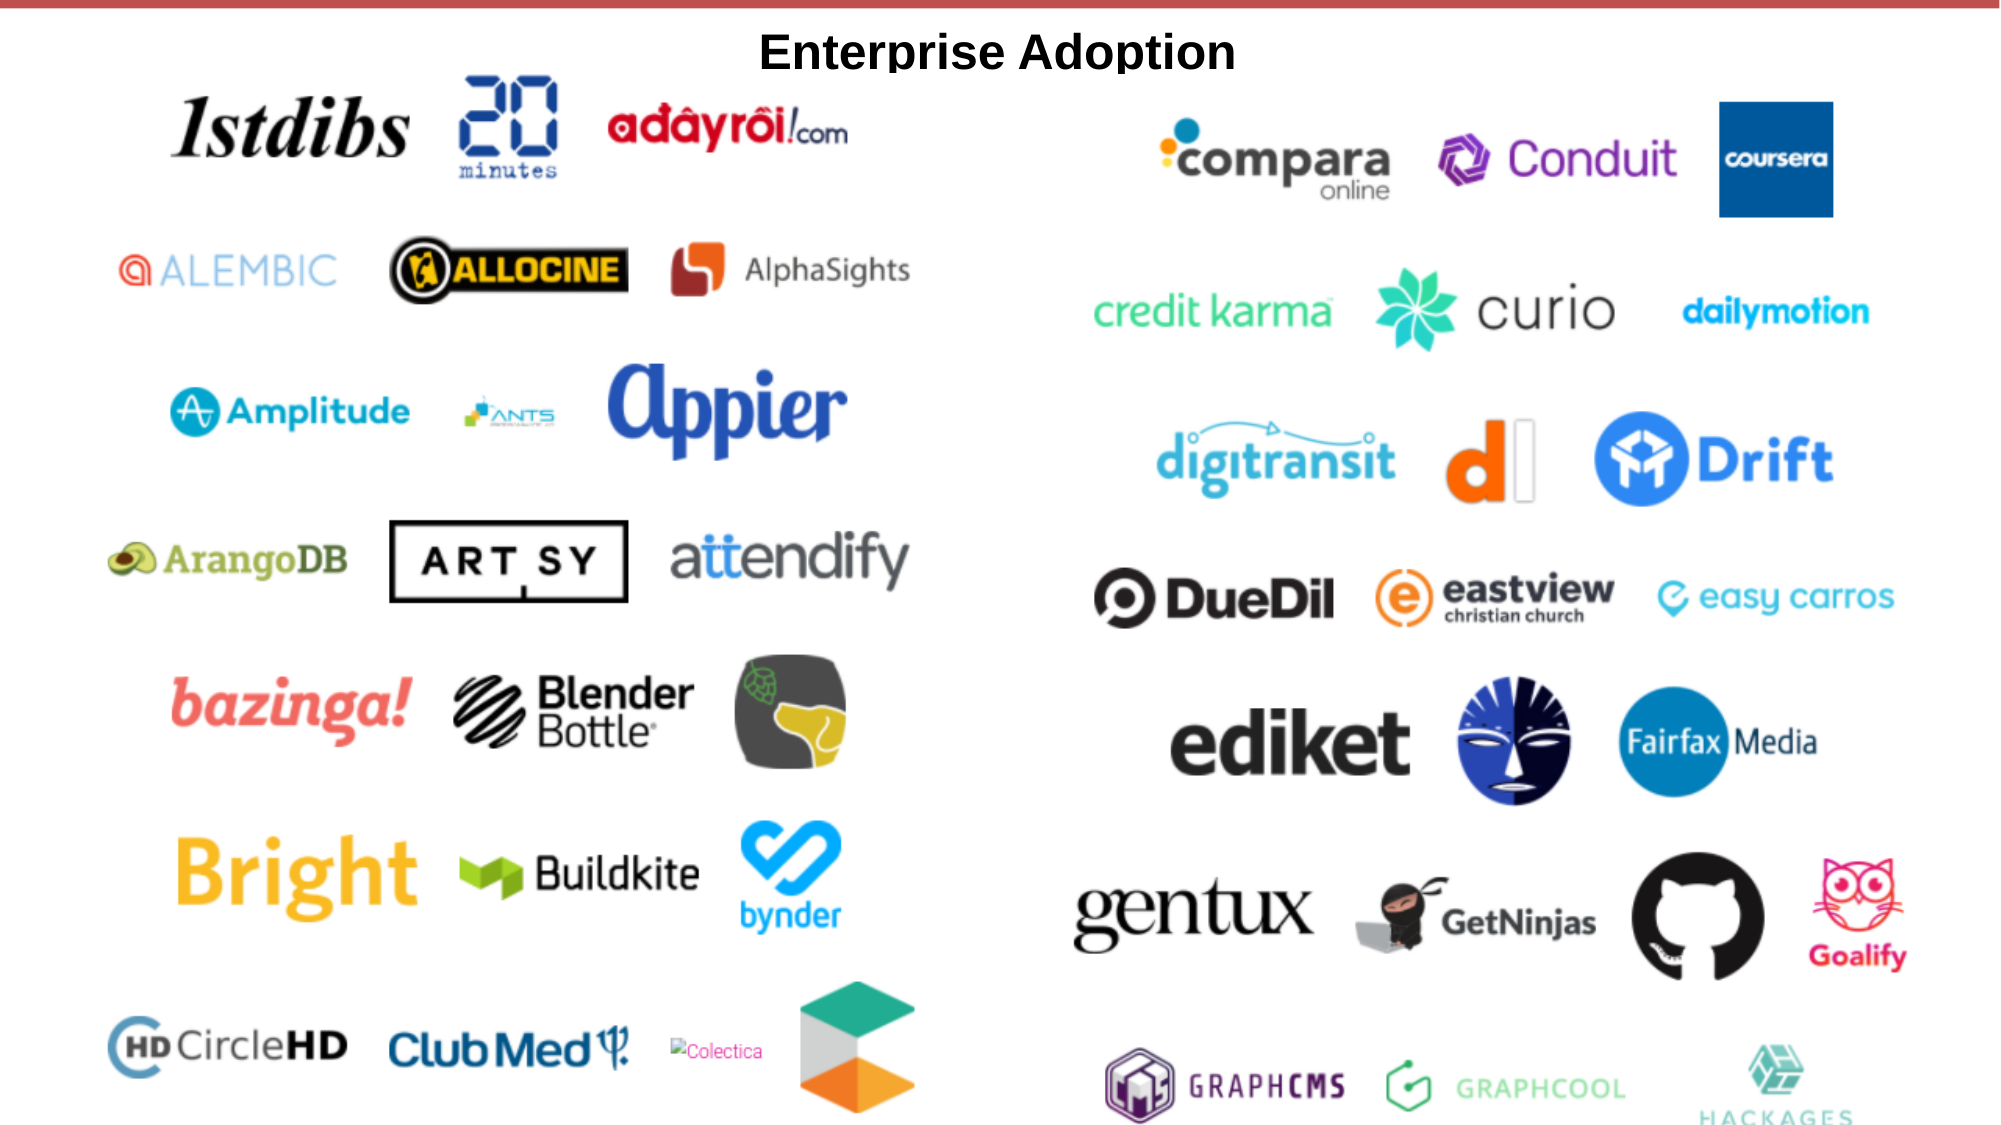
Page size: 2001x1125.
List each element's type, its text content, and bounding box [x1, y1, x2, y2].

text_box Enterprise Adoption [82, 11, 1913, 72]
picture [19, 73, 2000, 1125]
